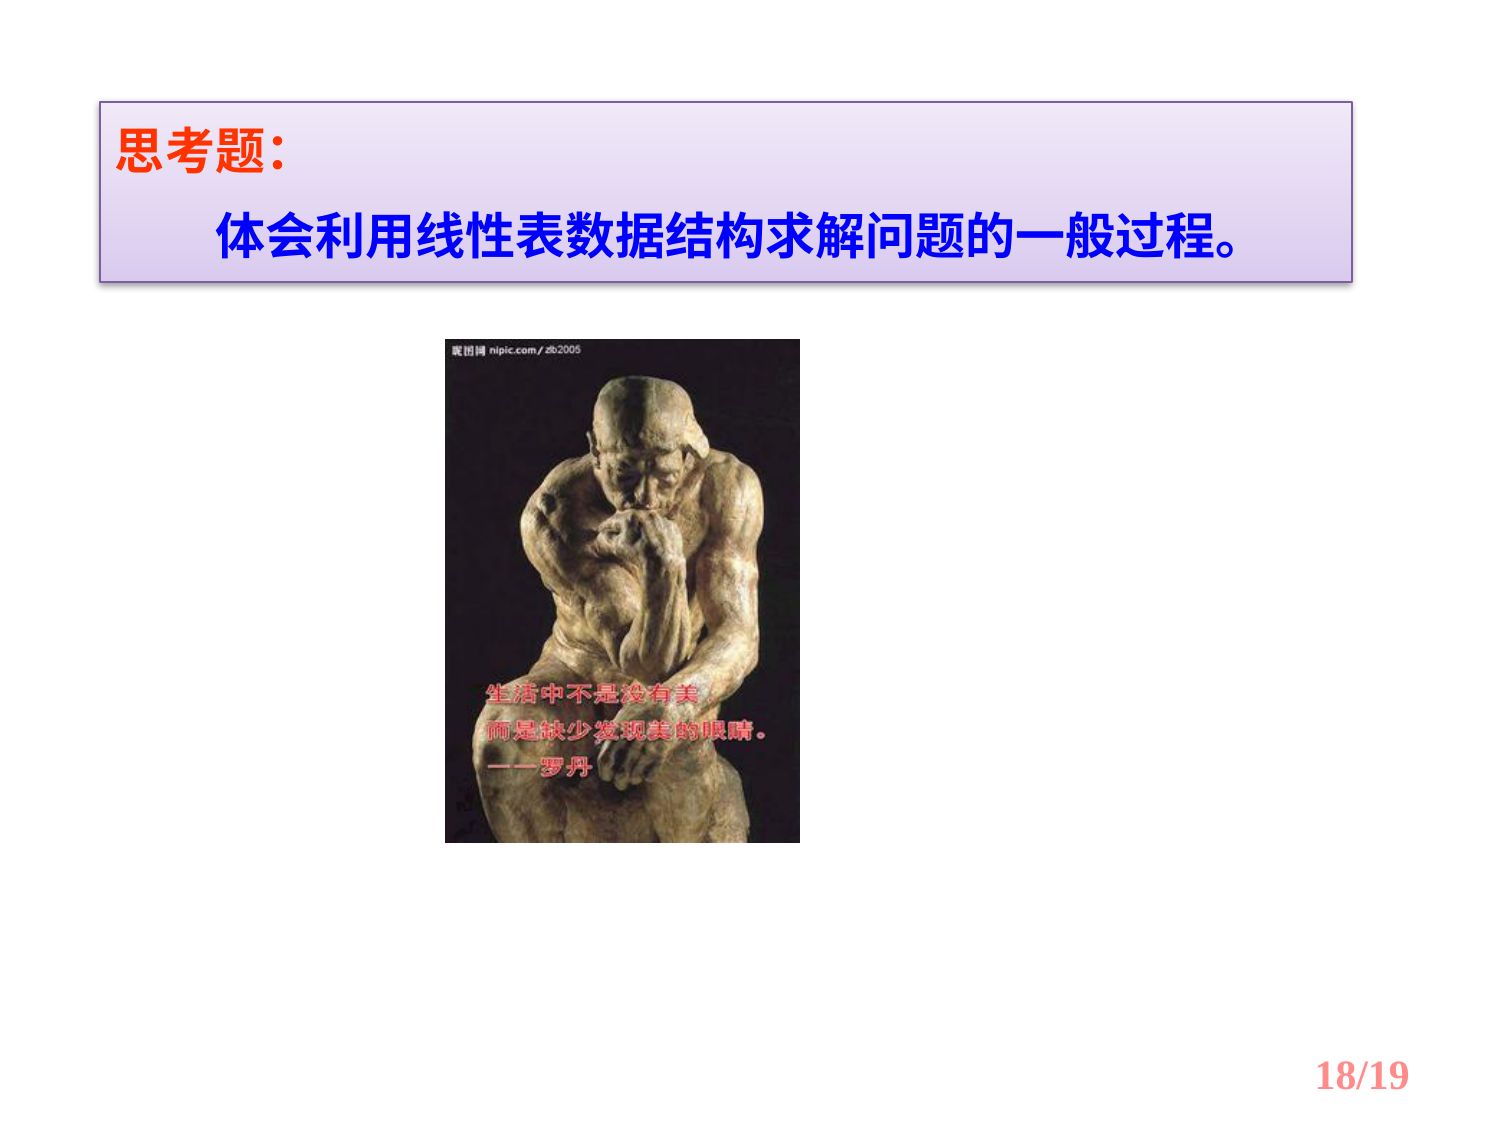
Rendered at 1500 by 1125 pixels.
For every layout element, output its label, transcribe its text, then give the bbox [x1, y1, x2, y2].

slide_number 18/19 [1074, 1042, 1425, 1103]
picture [445, 339, 800, 843]
text_box 思考题： 体会利用线性表数据结构求解问题的一般过程。 [99, 101, 1353, 283]
